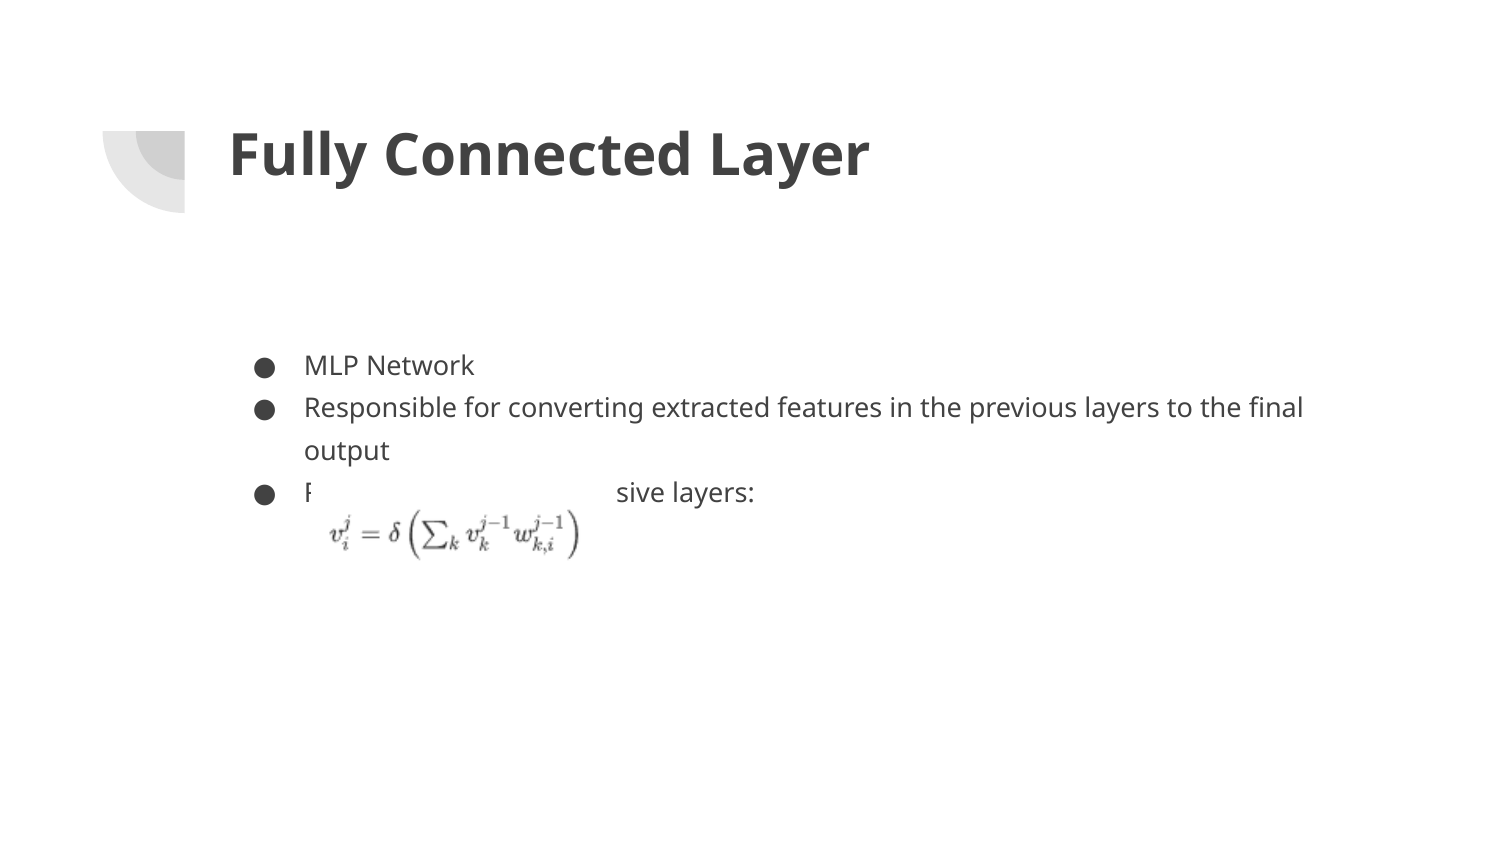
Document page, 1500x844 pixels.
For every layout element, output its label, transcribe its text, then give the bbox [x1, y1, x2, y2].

title Fully Connected Layer [213, 98, 1368, 263]
list MLP Network Responsible for converting extracted features in the previous layers to the final output Relation between successive layers: [213, 326, 1368, 744]
picture [310, 477, 617, 593]
